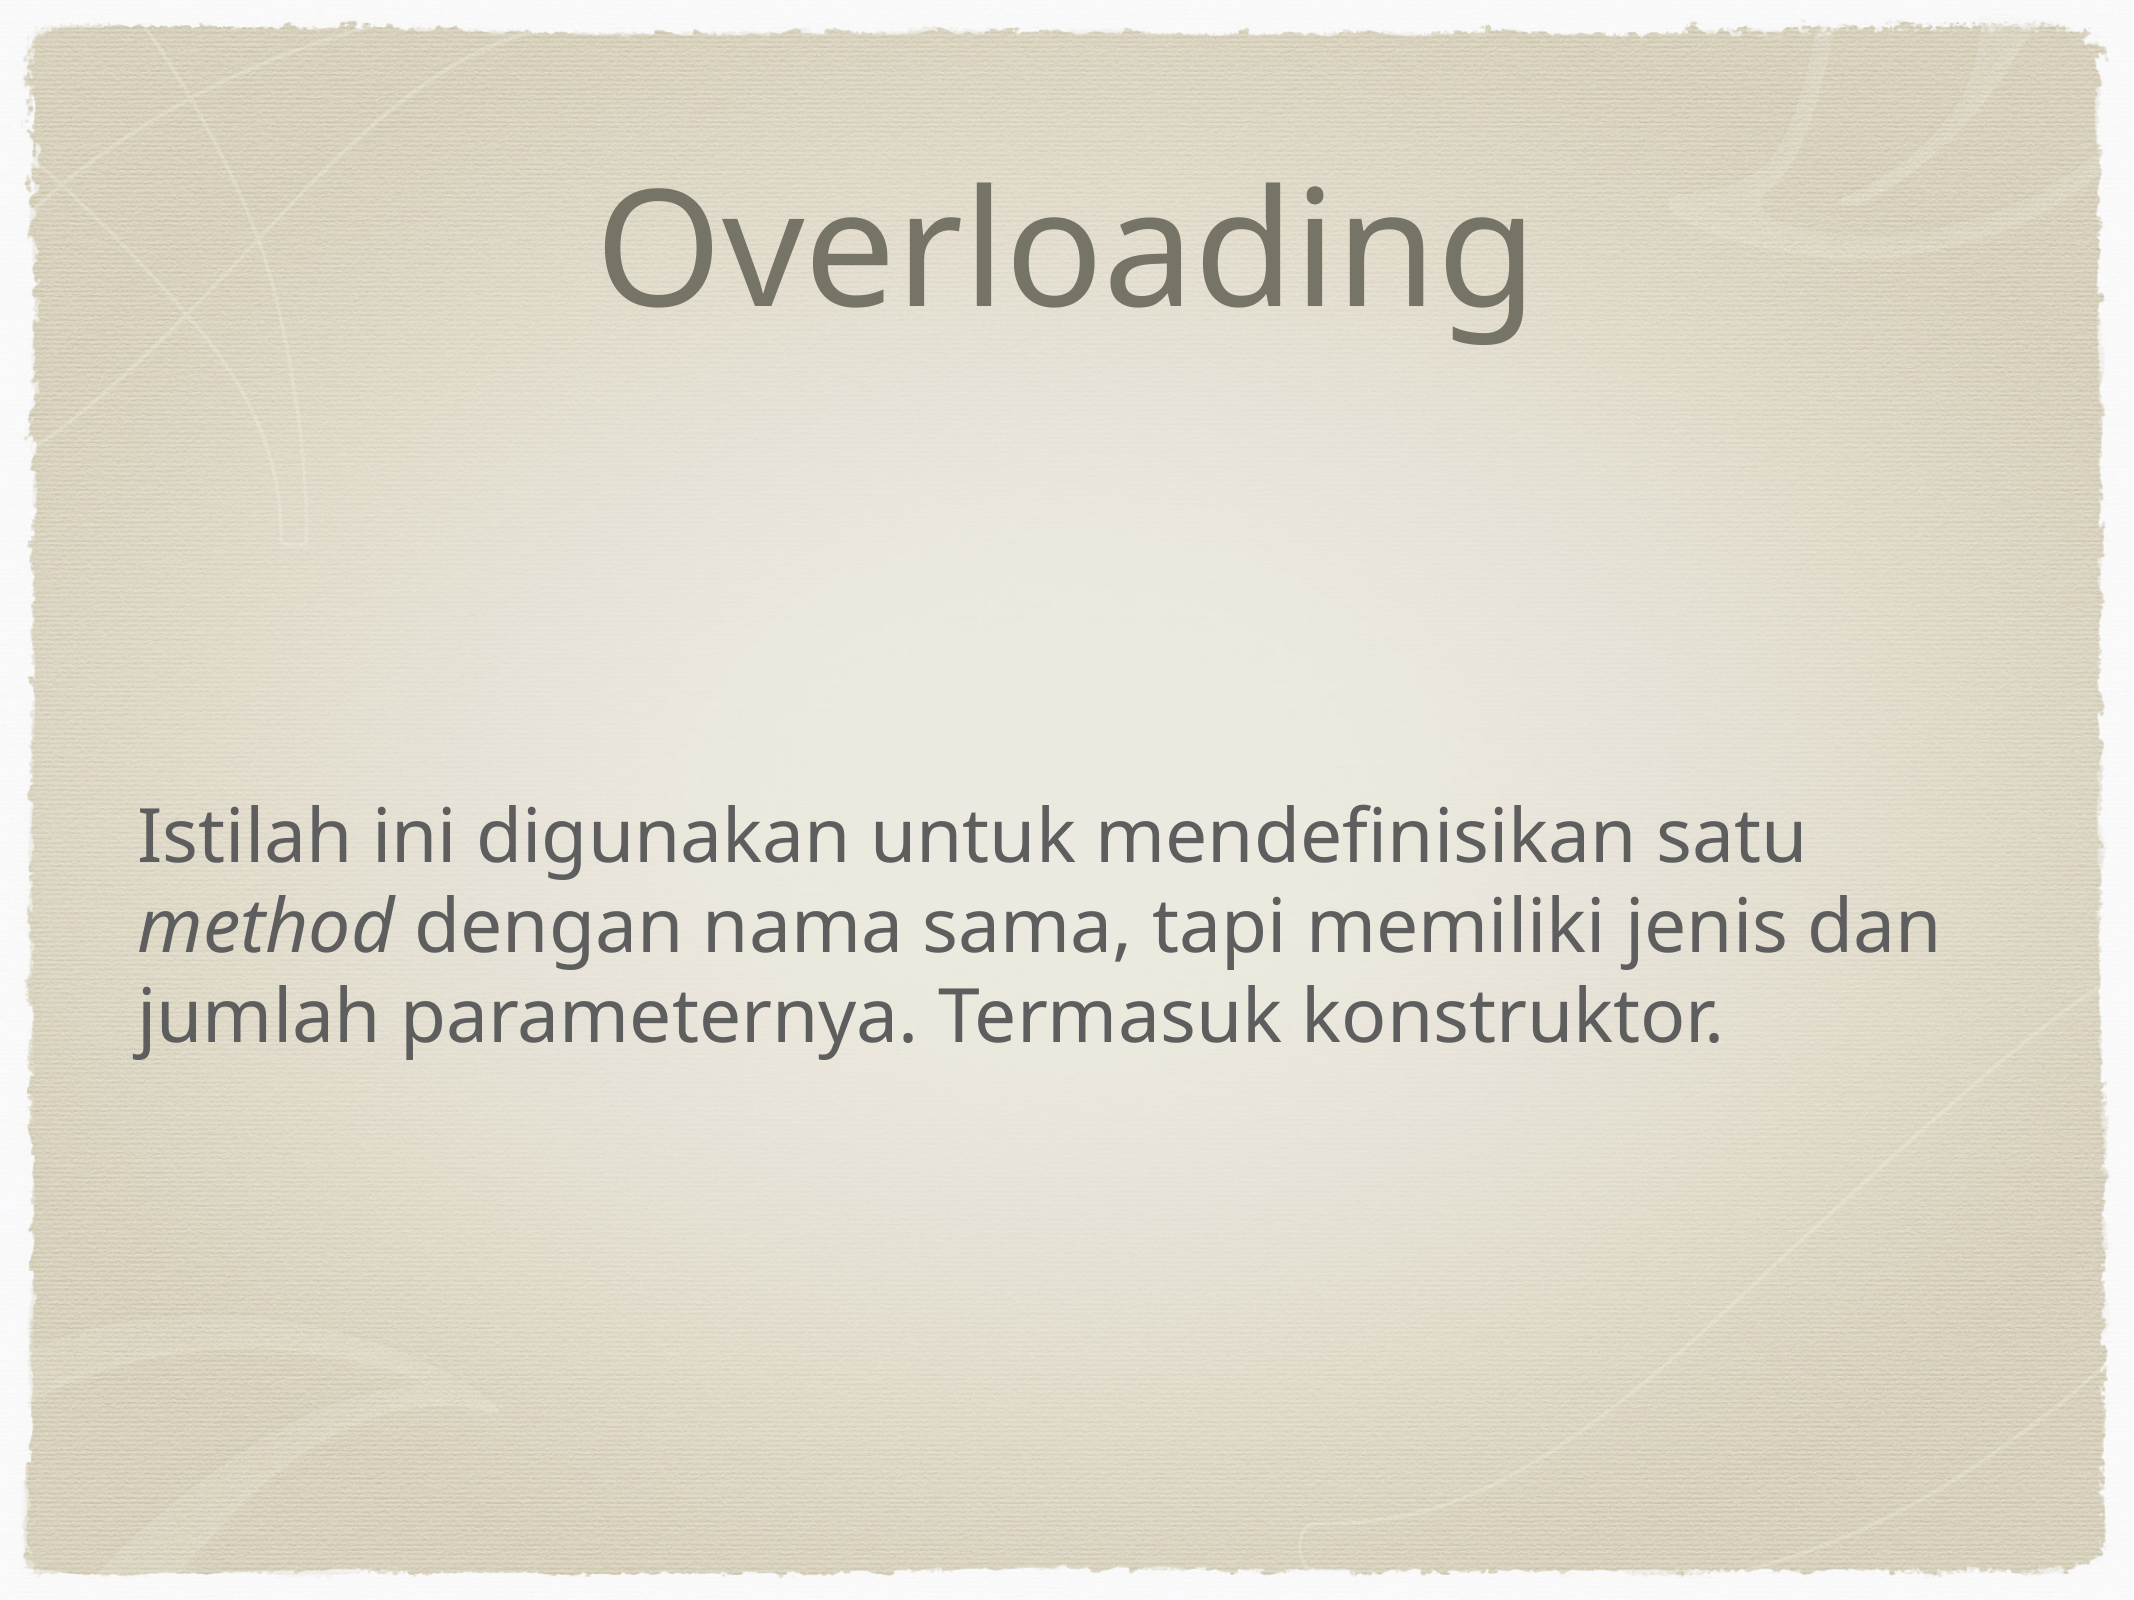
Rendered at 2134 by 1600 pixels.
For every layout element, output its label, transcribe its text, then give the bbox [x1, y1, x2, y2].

picture [0, 0, 2134, 1600]
title Overloading [128, 41, 2005, 443]
list Istilah ini digunakan untuk mendefinisikan satu method dengan nama sama, tapi memiliki jenis dan jumlah parameternya. Termasuk konstruktor. [128, 453, 2005, 1393]
